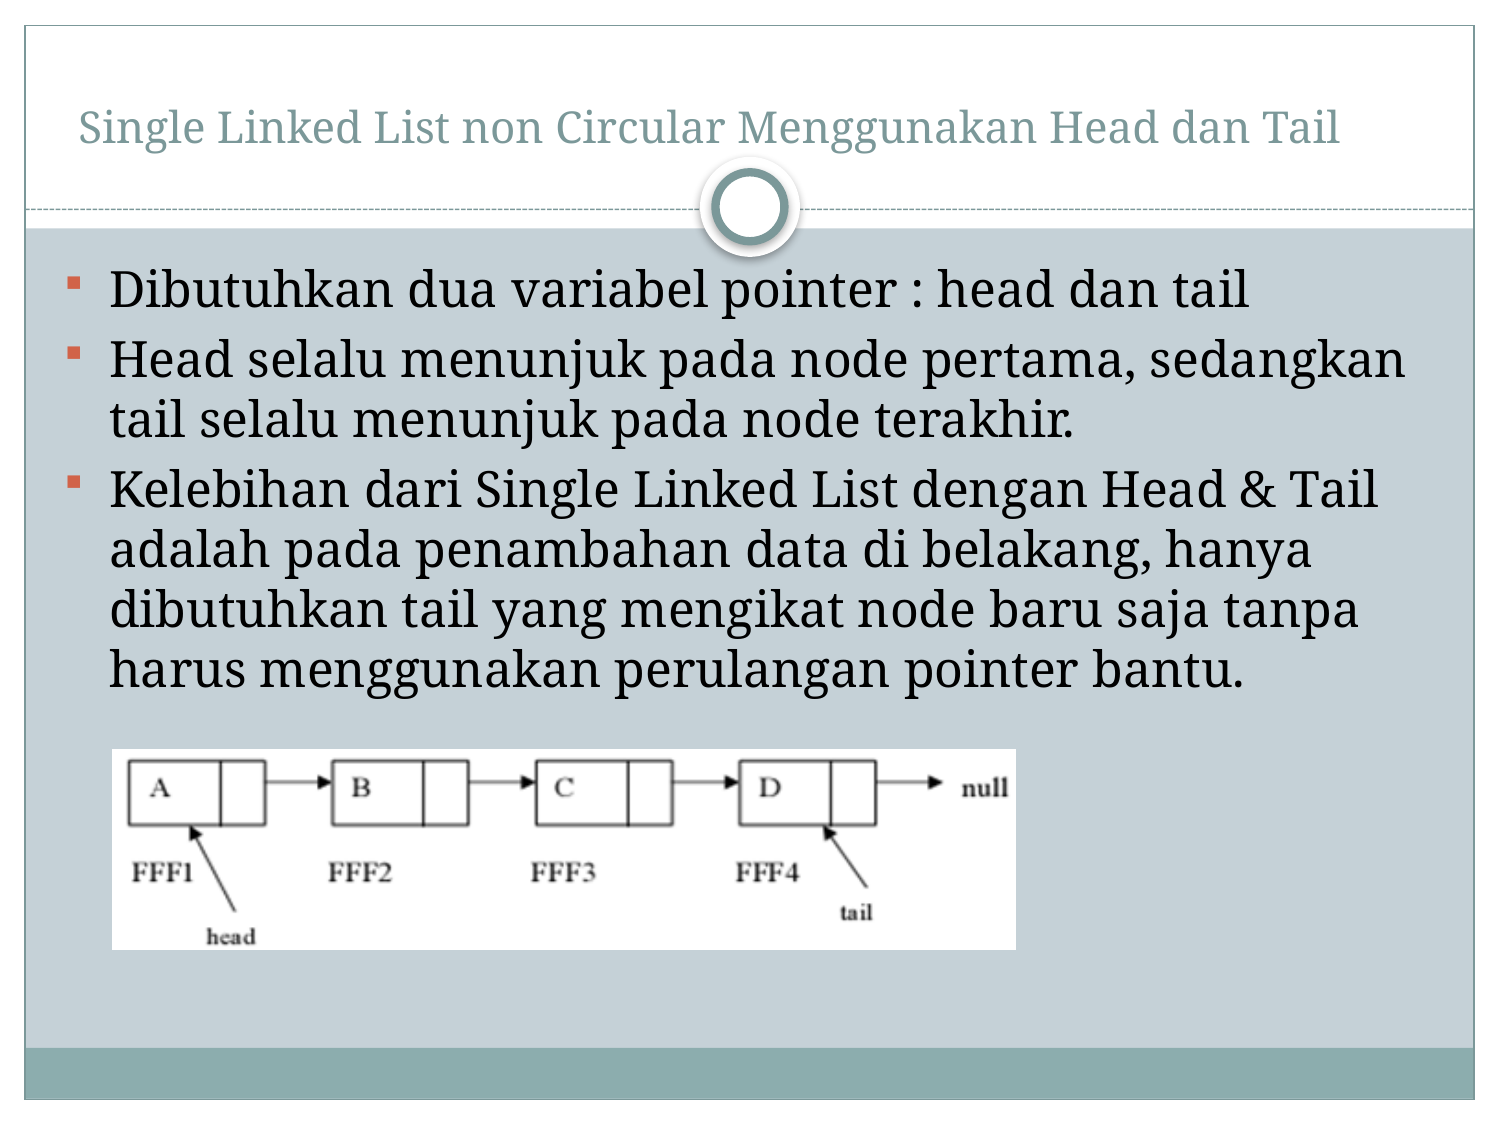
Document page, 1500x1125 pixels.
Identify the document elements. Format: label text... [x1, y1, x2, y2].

list Dibutuhkan dua variabel pointer : head dan tail Head selalu menunjuk pada node pertama, sedangkan tail selalu menunjuk pada node terakhir. Kelebihan dari Single Linked List dengan Head & Tail adalah pada penambahan data di belakang, hanya dibutuhkan tail yang mengikat node baru saja tanpa harus menggunakan perulangan pointer bantu. [49, 250, 1445, 1001]
picture [112, 749, 1016, 951]
title Single Linked List non Circular Menggunakan Head dan Tail [49, 37, 1450, 162]
